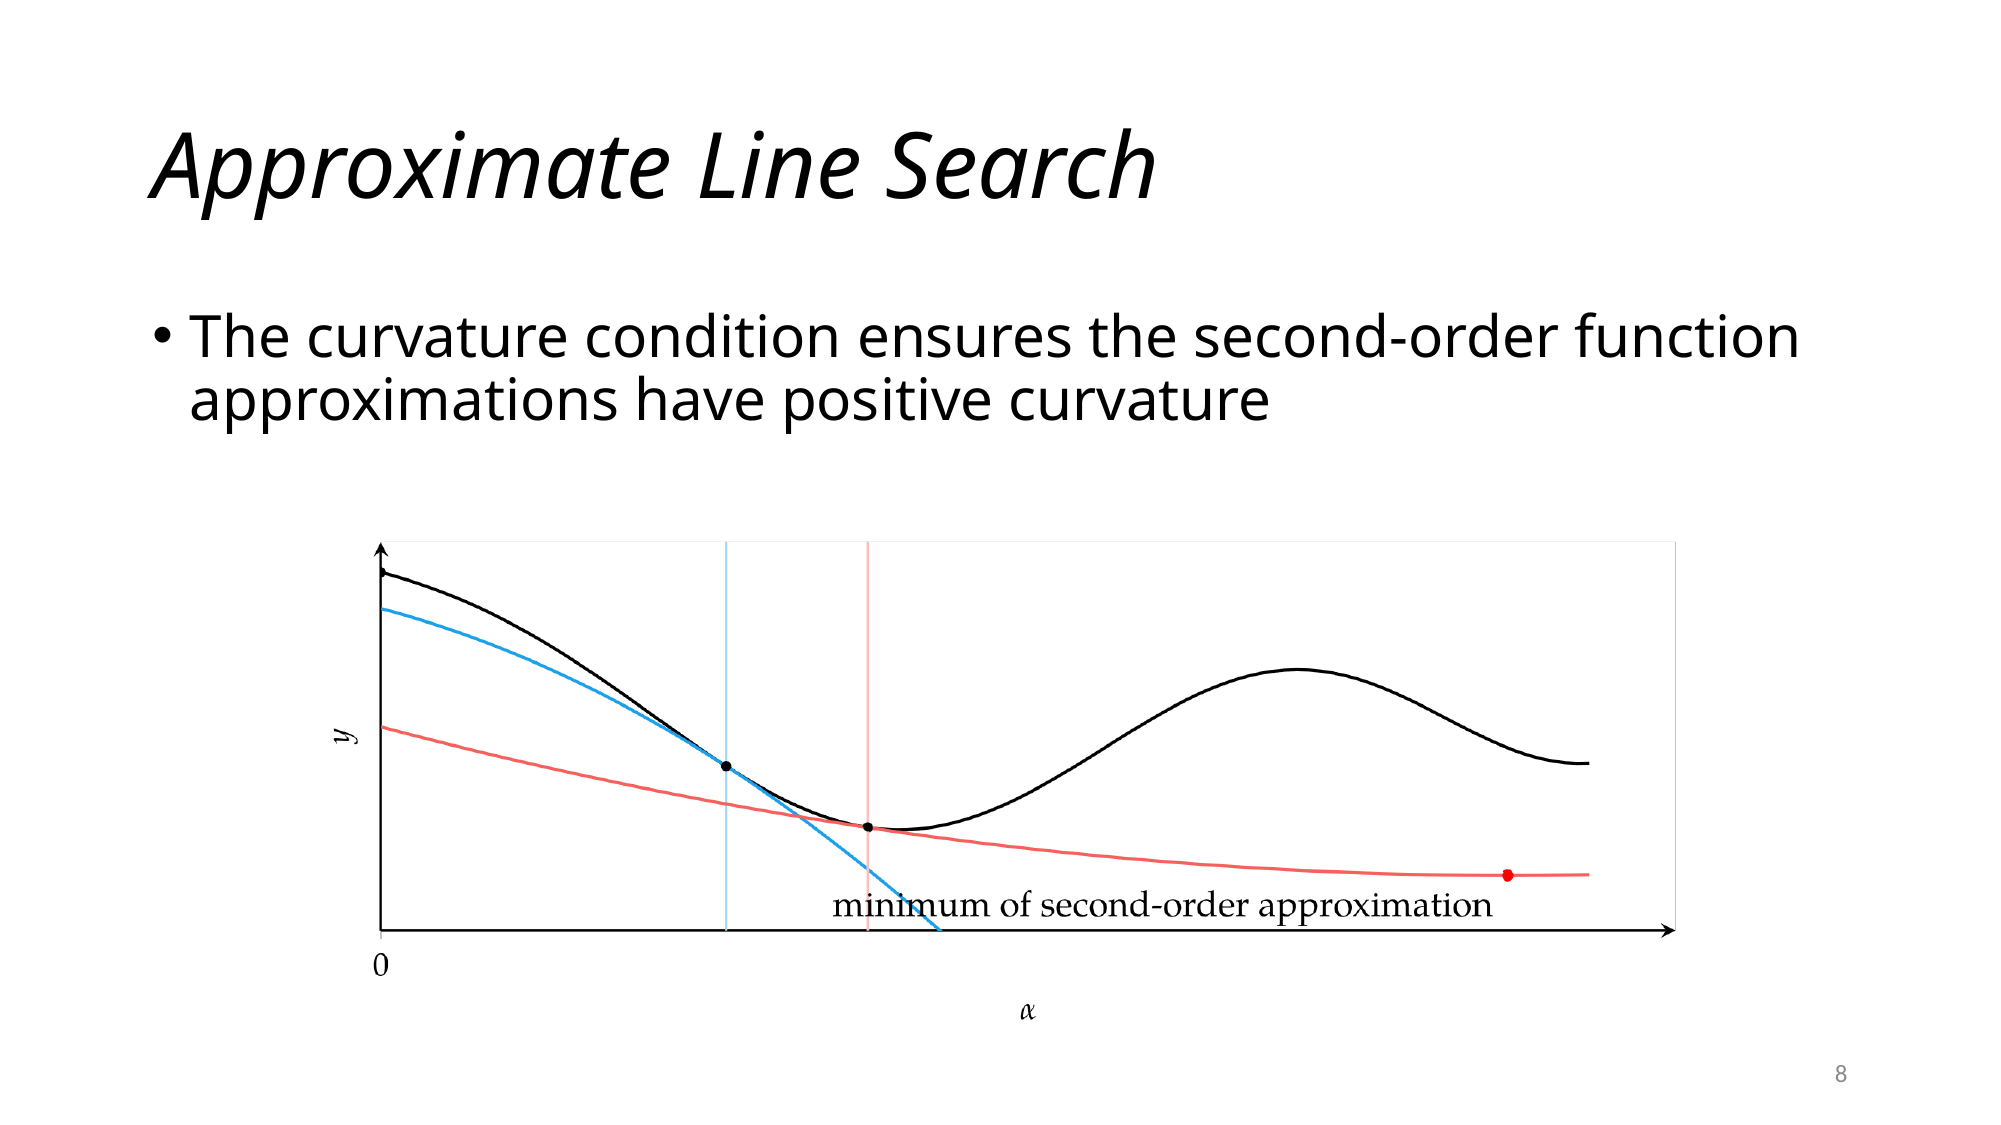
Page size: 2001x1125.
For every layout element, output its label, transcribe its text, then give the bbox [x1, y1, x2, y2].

slide_number 8 [1412, 1042, 1863, 1103]
picture [318, 538, 1682, 1036]
title Approximate Line Search [137, 59, 1863, 278]
list The curvature condition ensures the second-order function approximations have positive curvature [137, 299, 1863, 1014]
